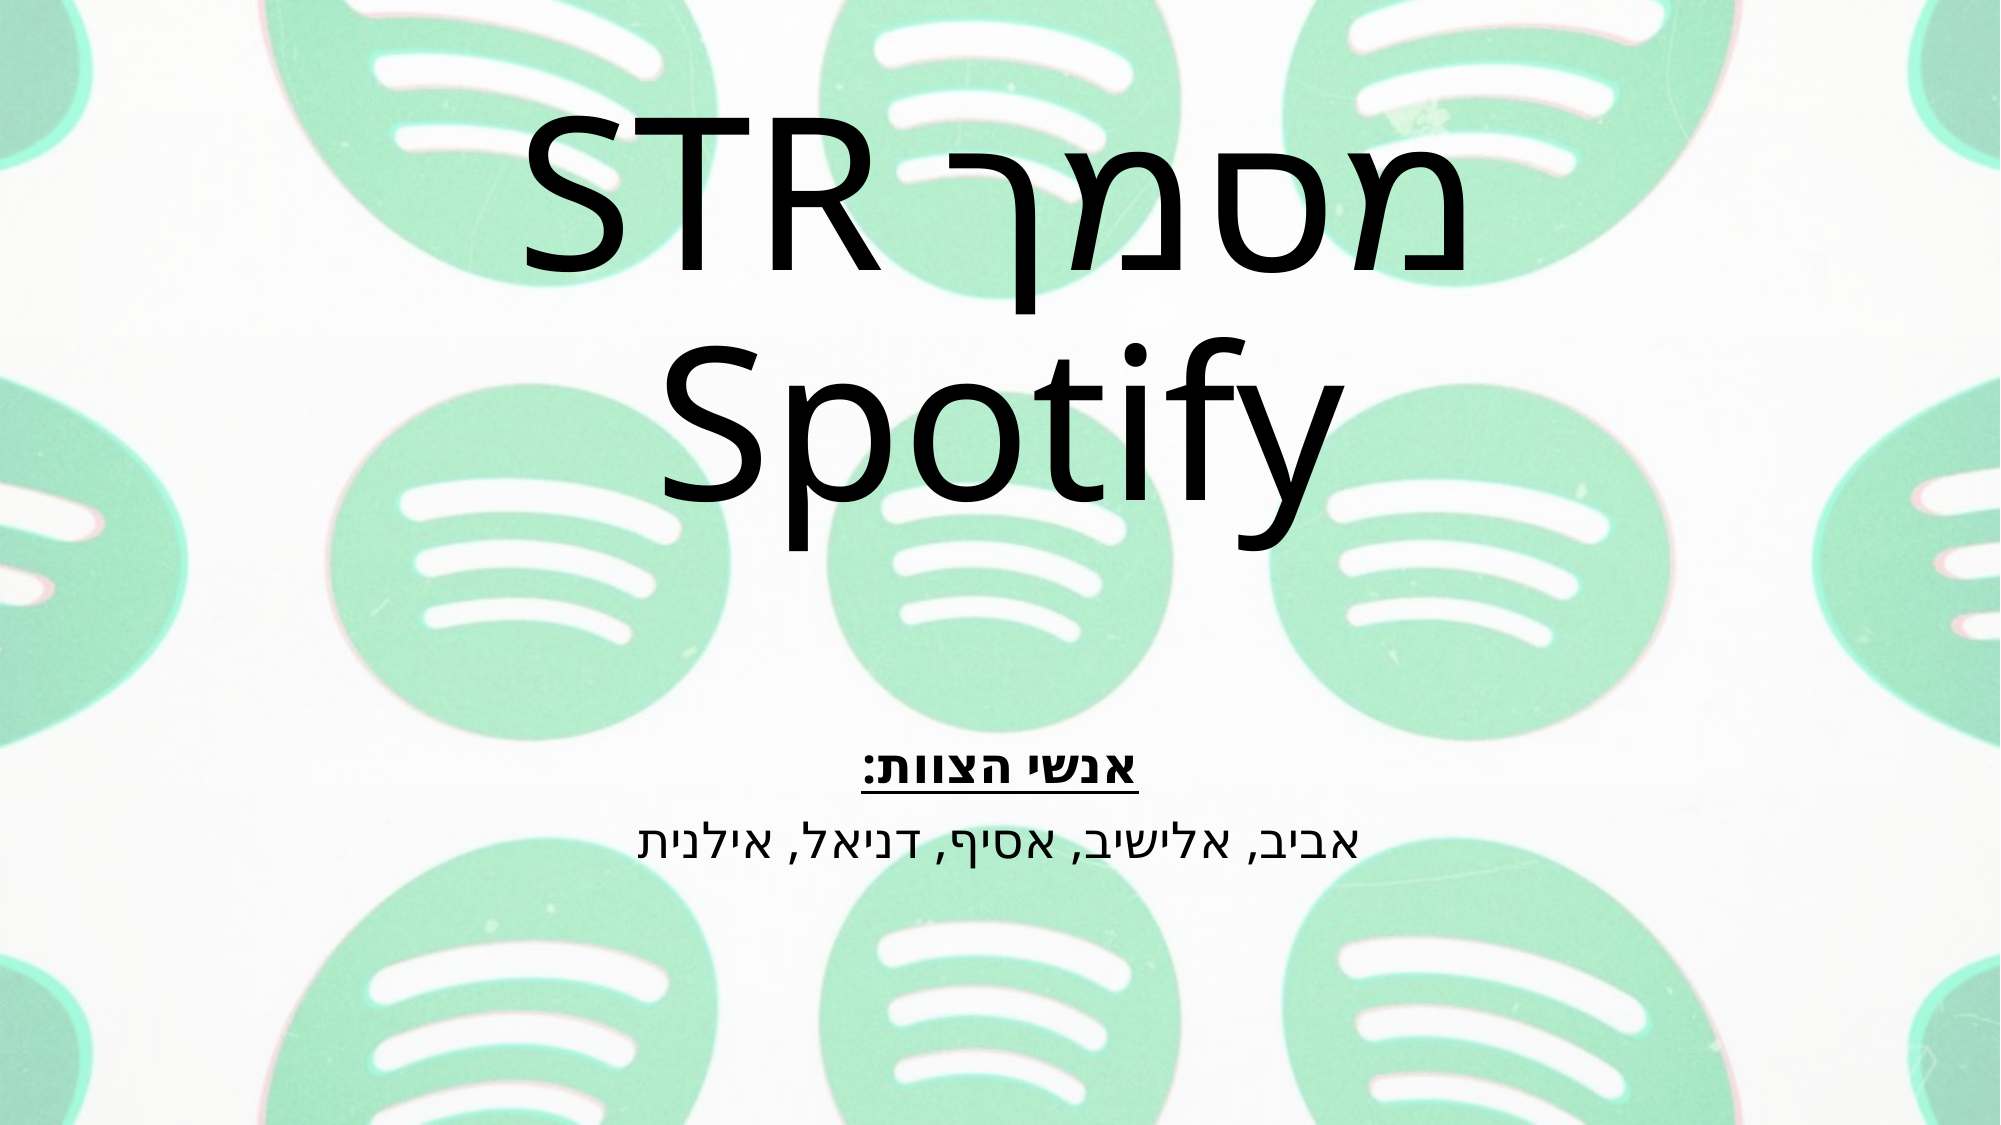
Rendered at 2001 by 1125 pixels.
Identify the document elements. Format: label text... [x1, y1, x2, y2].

title מסמך STR Spotify [249, 75, 1750, 555]
subtitle אנשי הצוות: אביב, אלישיב, אסיף, דניאל, אילנית [249, 733, 1750, 1005]
